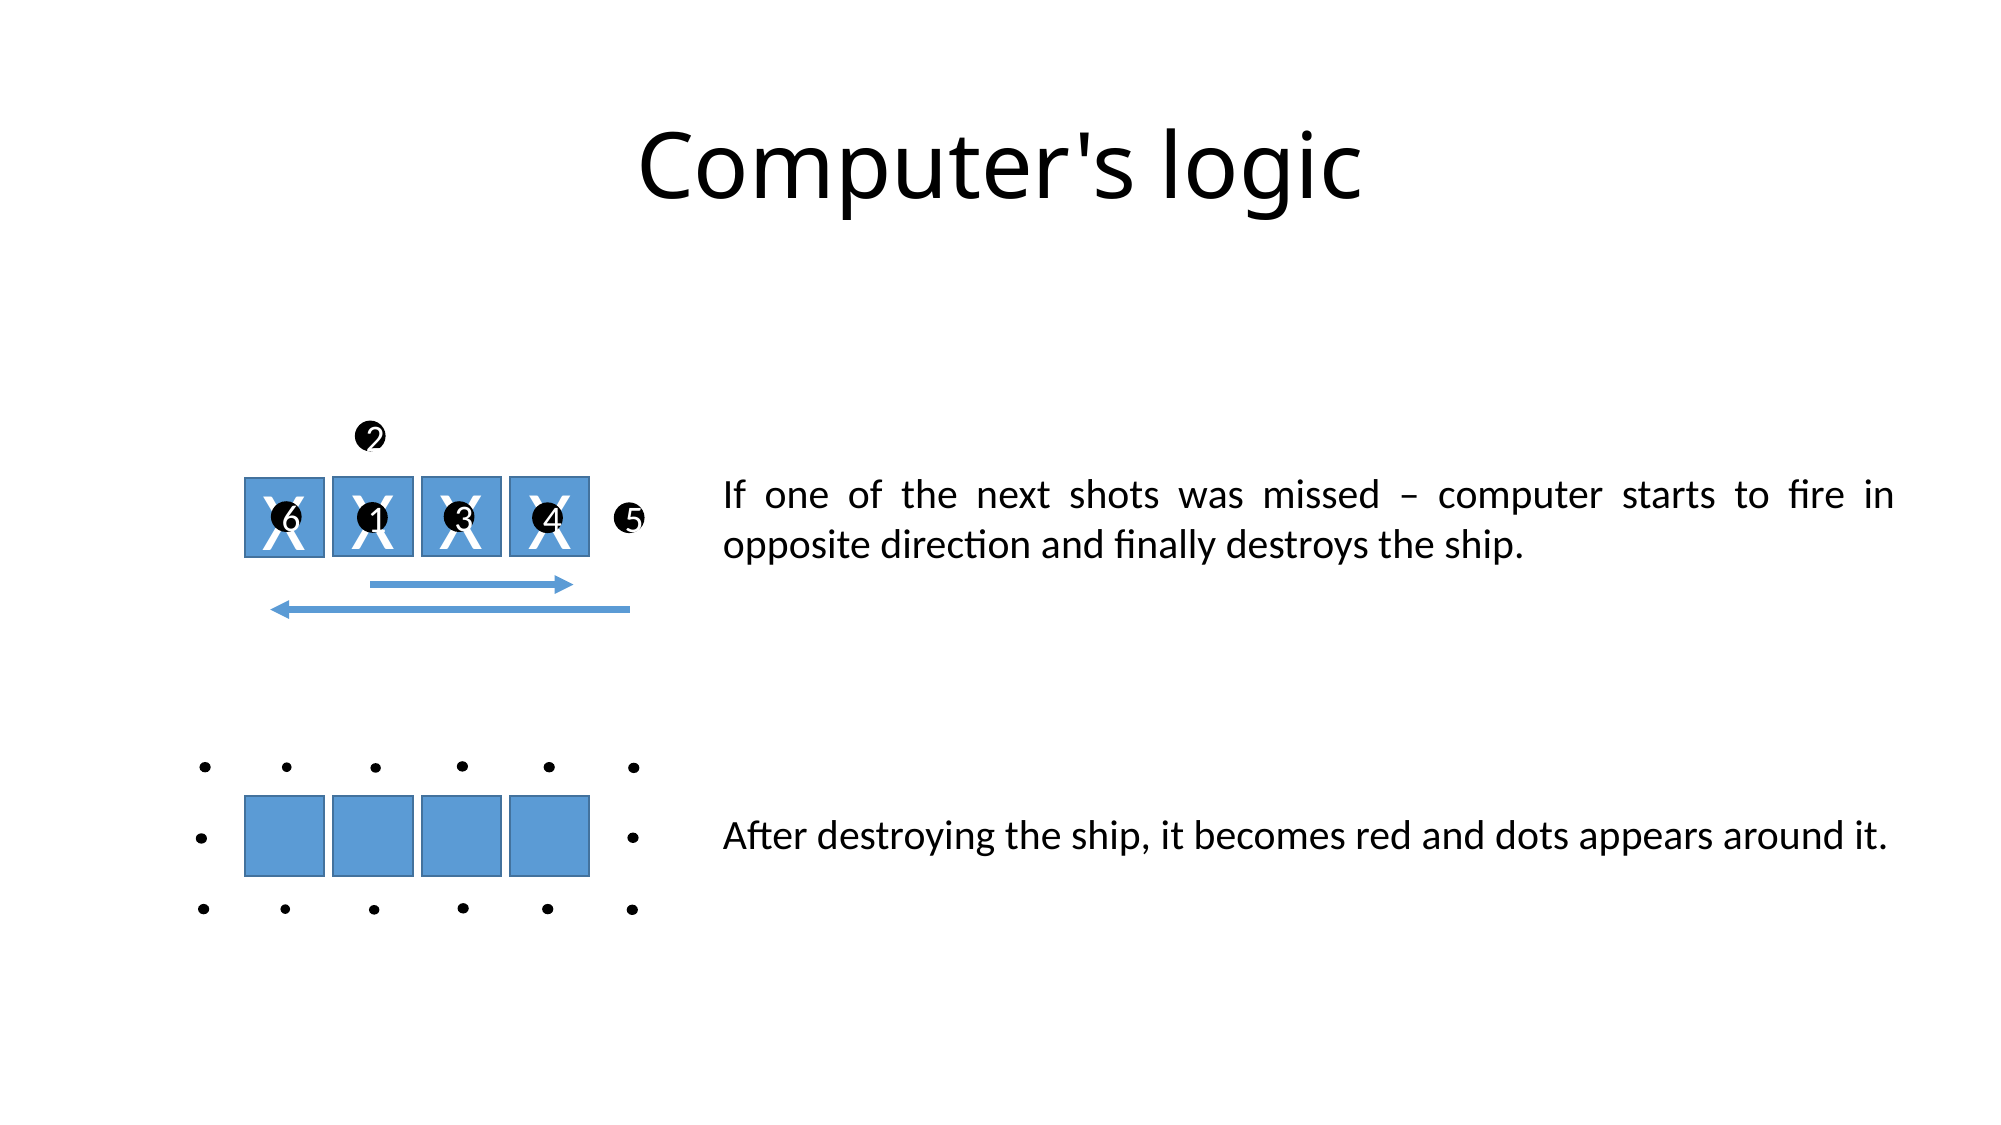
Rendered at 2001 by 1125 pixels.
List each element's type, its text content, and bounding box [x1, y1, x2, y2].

text_box [626, 904, 638, 915]
text_box [457, 903, 469, 914]
text_box [627, 832, 639, 843]
text_box [198, 903, 210, 915]
text_box 5 [613, 502, 645, 534]
text_box [281, 762, 292, 773]
text_box 6 [270, 501, 302, 533]
text_box If one of the next shots was missed – computer starts to fire in opposite direction and finally destroys the ship. [708, 459, 1911, 575]
text_box [199, 761, 211, 773]
text_box [542, 903, 554, 915]
text_box [543, 761, 555, 773]
text_box 4 [532, 502, 563, 534]
text_box [421, 795, 502, 877]
text_box [456, 761, 469, 772]
text_box [368, 905, 380, 915]
text_box Х [421, 476, 502, 557]
title Computer's logic [137, 59, 1863, 278]
text_box 2 [354, 420, 386, 452]
text_box Х [244, 477, 325, 558]
text_box [280, 904, 291, 914]
text_box [332, 795, 414, 877]
text_box 1 [357, 502, 388, 533]
text_box 3 [443, 501, 475, 533]
text_box [628, 762, 640, 774]
text_box Х [332, 476, 414, 557]
text_box [509, 795, 590, 877]
text_box After destroying the ship, it becomes red and dots appears around it. [708, 800, 1911, 866]
text_box [370, 763, 381, 773]
text_box Х [509, 476, 590, 557]
text_box [195, 833, 207, 844]
text_box [244, 795, 325, 877]
